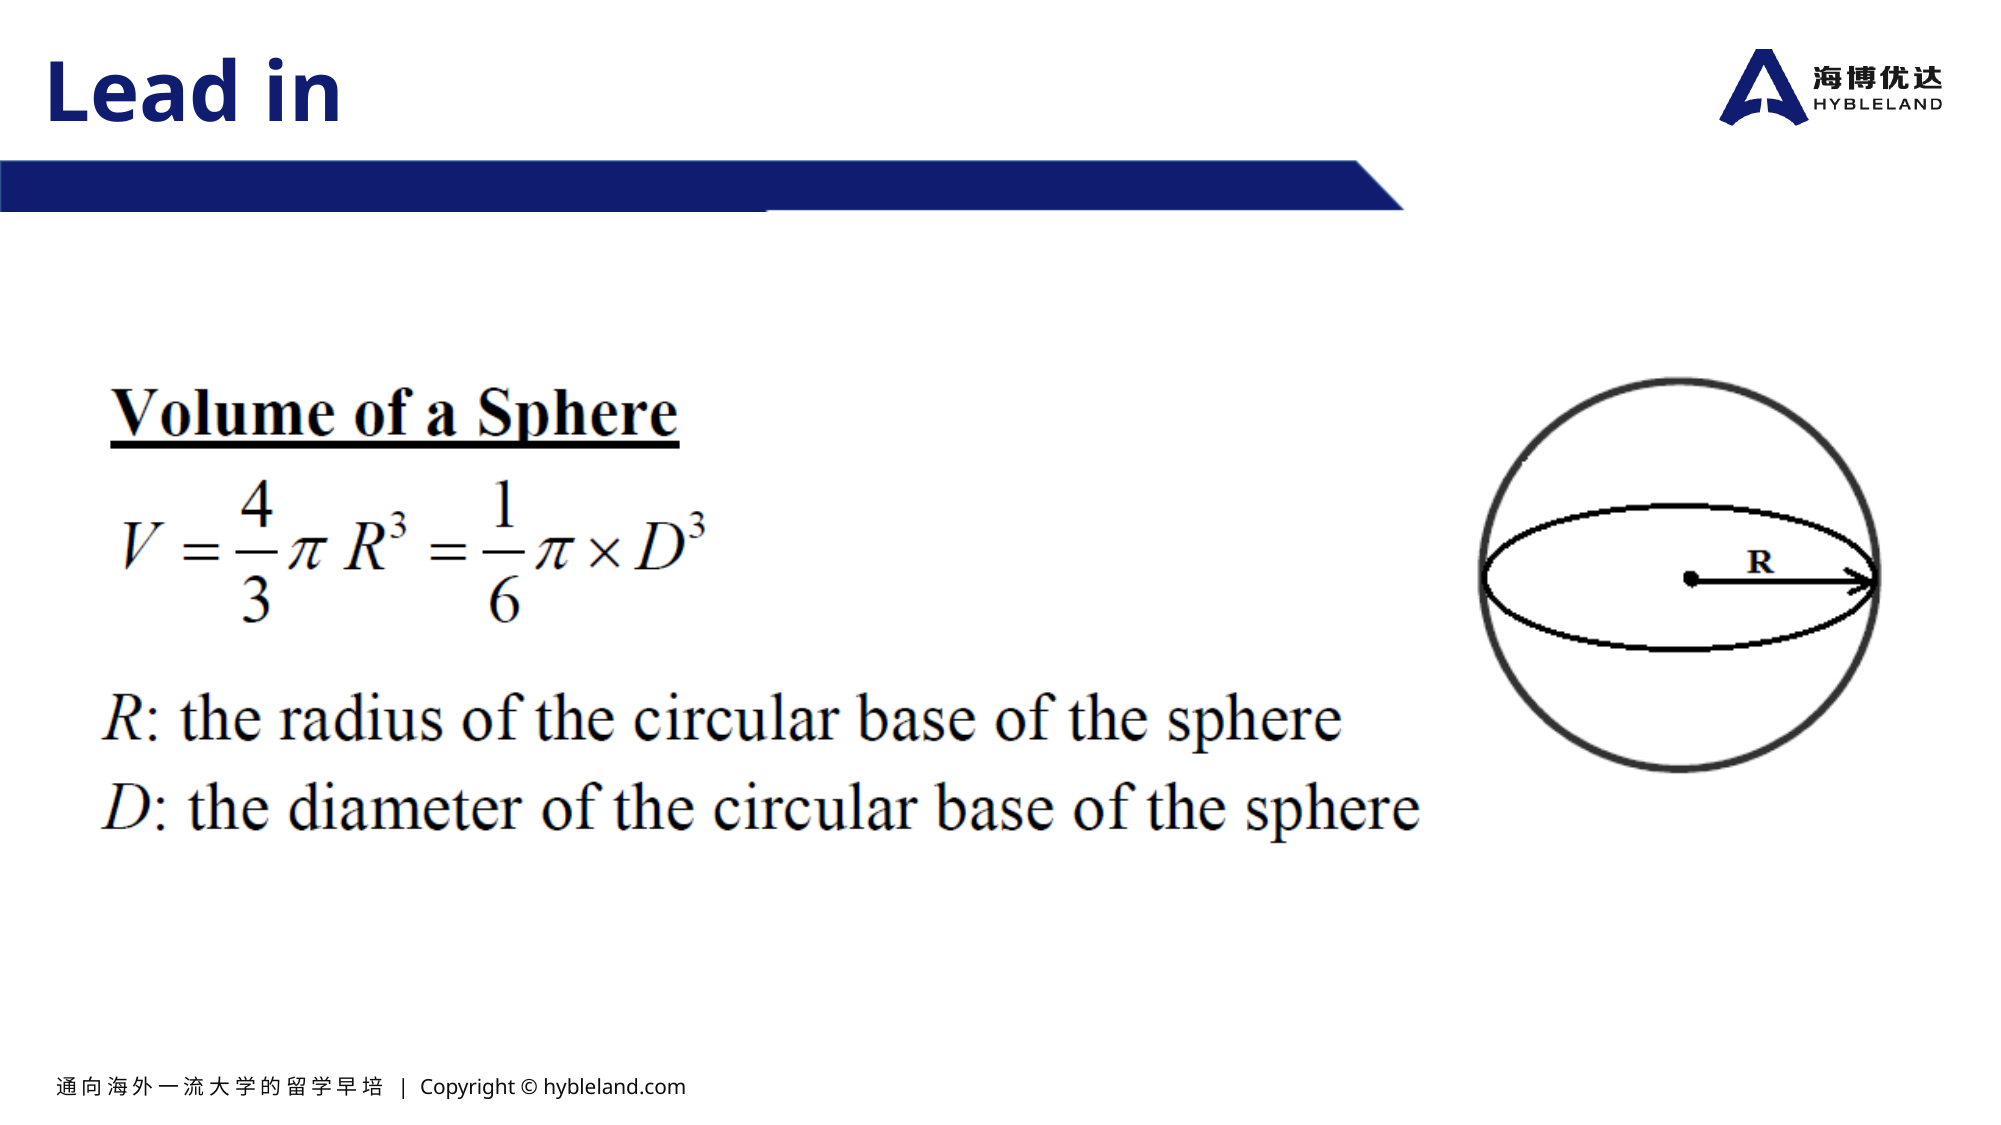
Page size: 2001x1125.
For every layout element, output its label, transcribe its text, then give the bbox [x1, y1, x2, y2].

picture [1719, 49, 1942, 126]
picture [95, 369, 730, 651]
picture [1459, 360, 1905, 781]
text_box Lead in [28, 30, 1155, 146]
picture [0, 159, 1413, 212]
picture [95, 677, 1457, 885]
